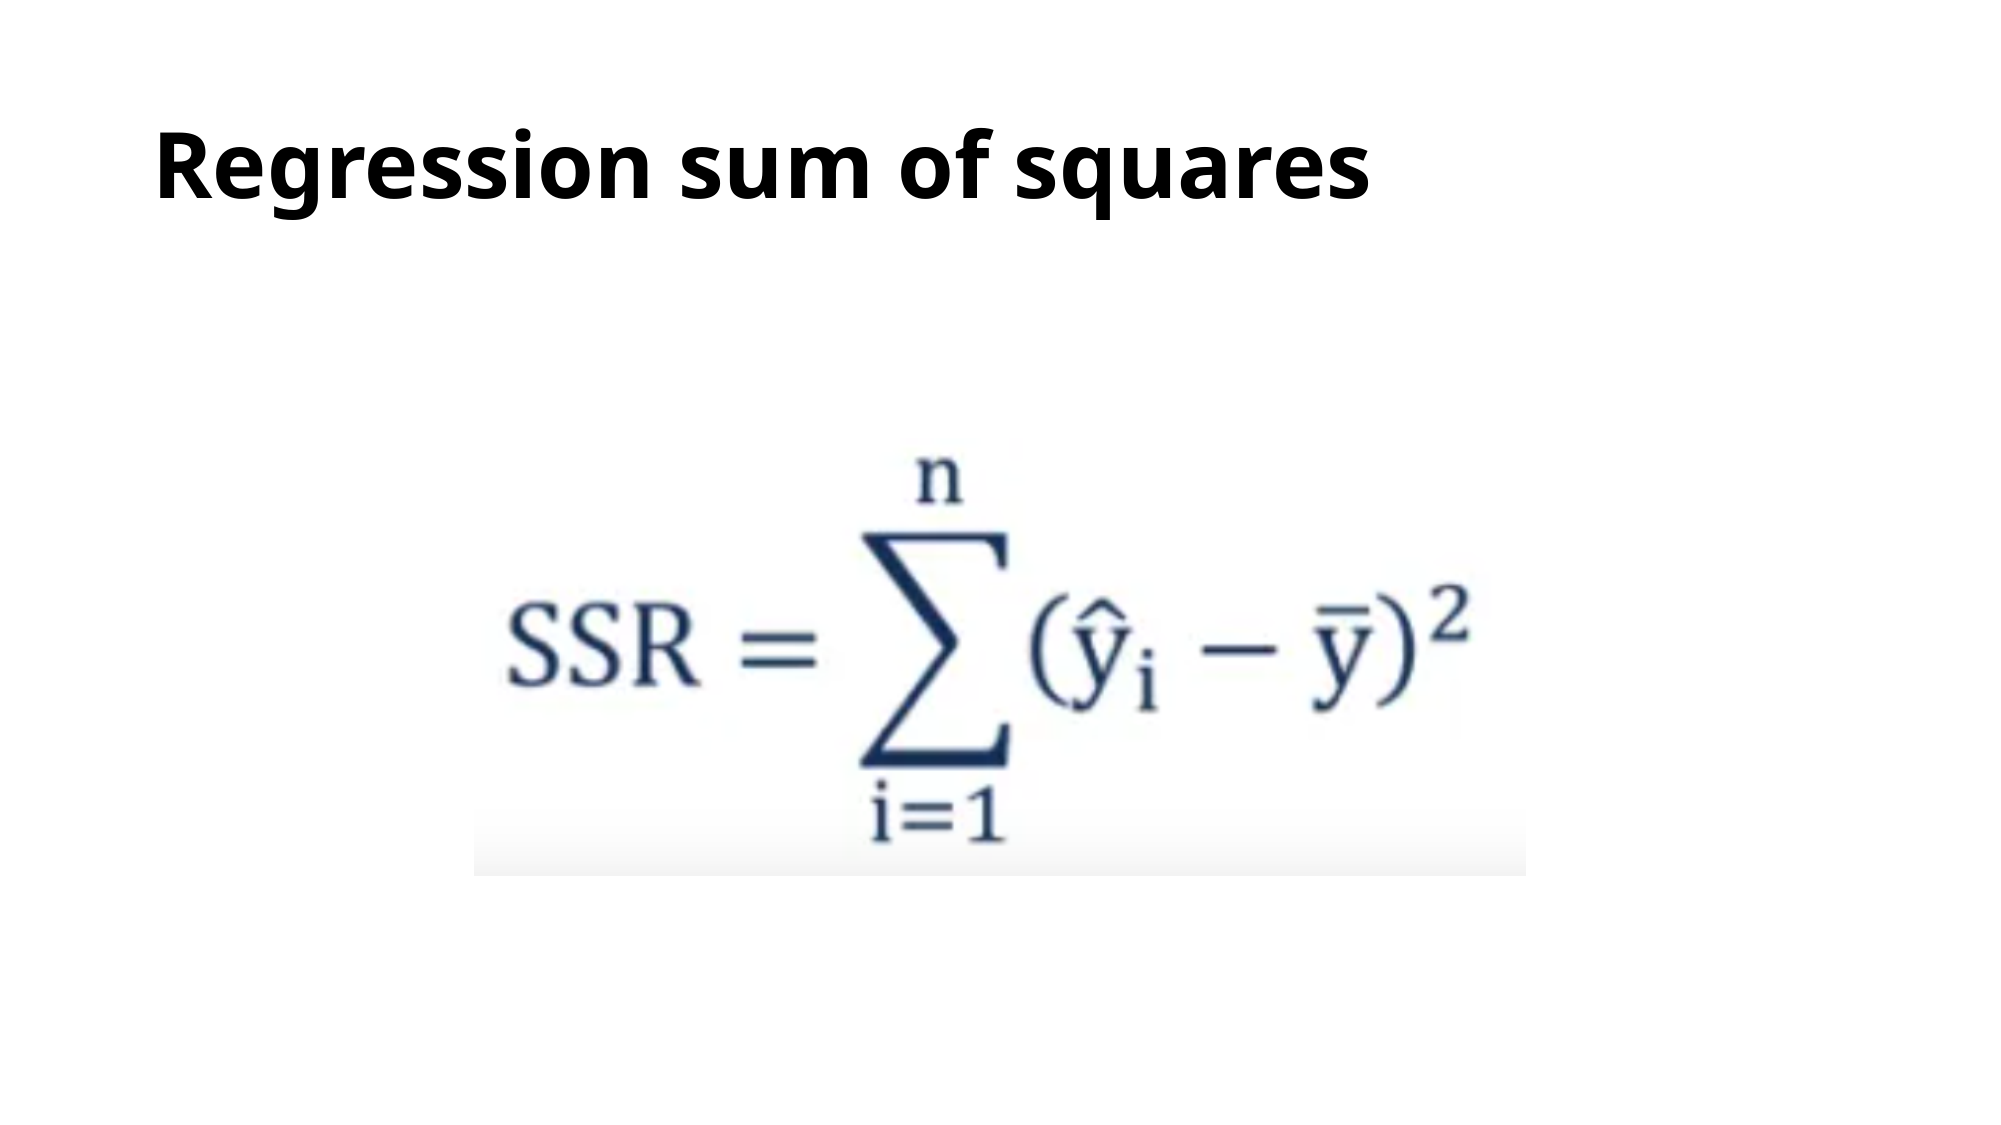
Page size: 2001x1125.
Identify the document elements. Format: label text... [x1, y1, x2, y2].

title Regression sum of squares [137, 59, 1863, 278]
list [474, 437, 1526, 876]
